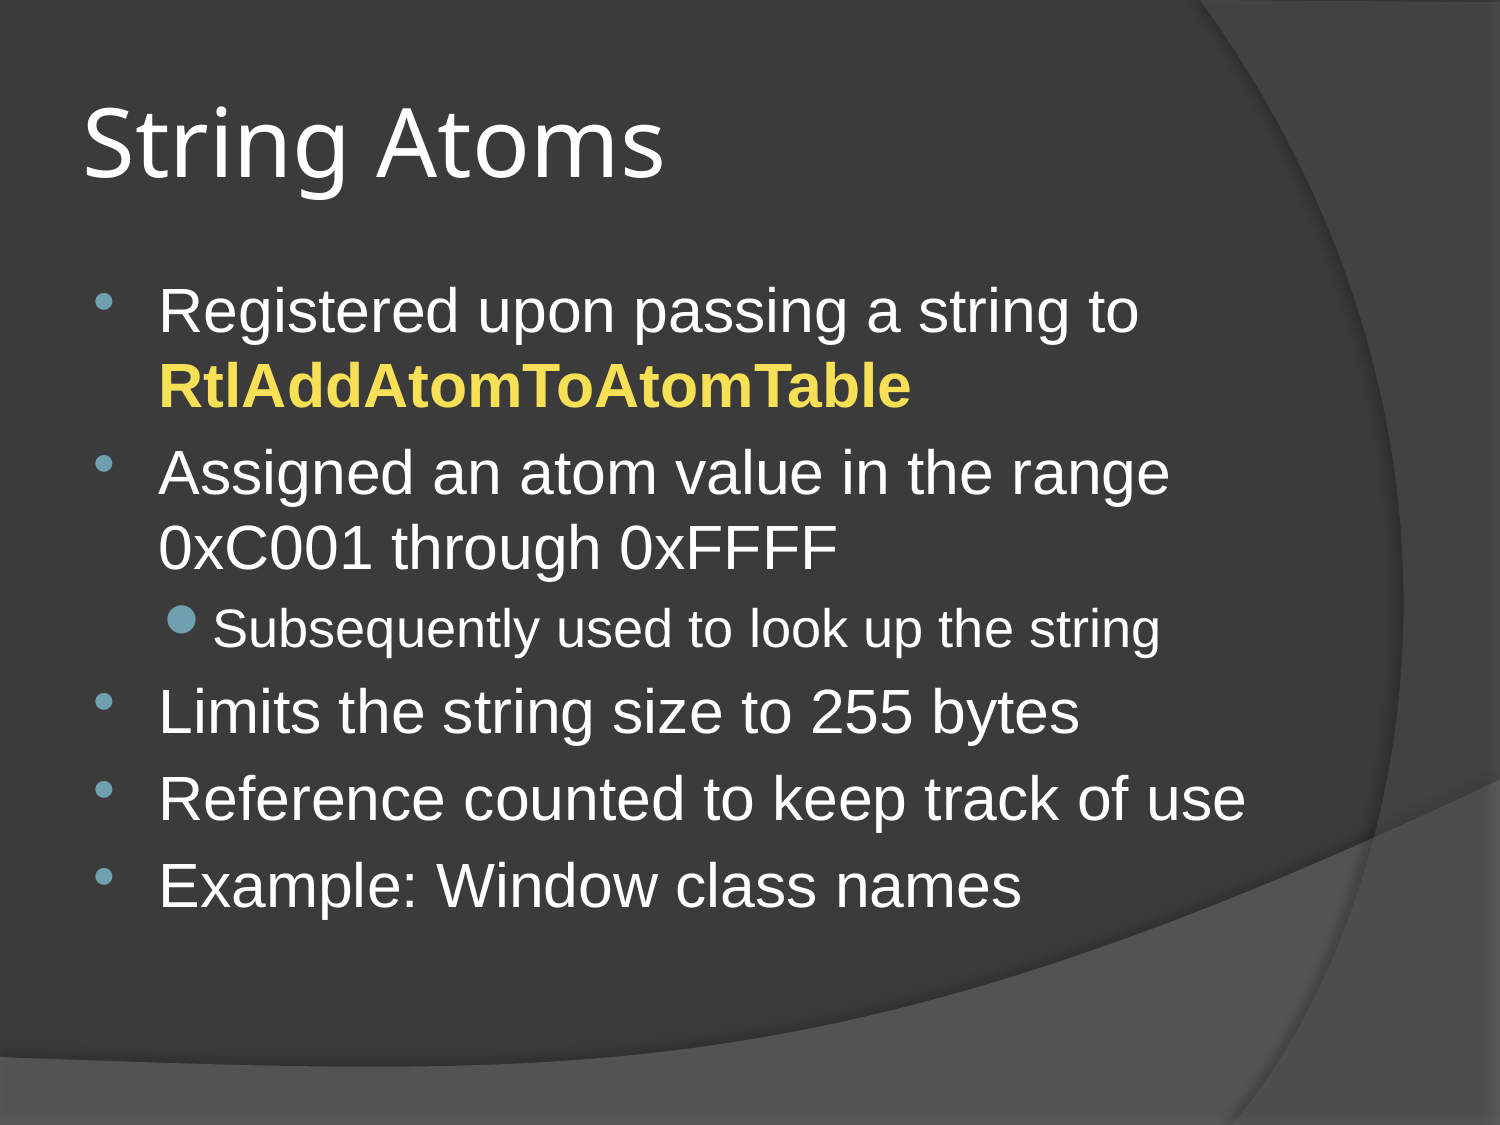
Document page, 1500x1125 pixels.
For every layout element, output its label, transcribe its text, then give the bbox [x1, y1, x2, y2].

title String Atoms [75, 45, 1300, 233]
list Registered upon passing a string to RtlAddAtomToAtomTable Assigned an atom value in the range 0xC001 through 0xFFFF Subsequently used to look up the string Limits the string size to 255 bytes Reference counted to keep track of use Example: Window class names [75, 262, 1300, 1005]
